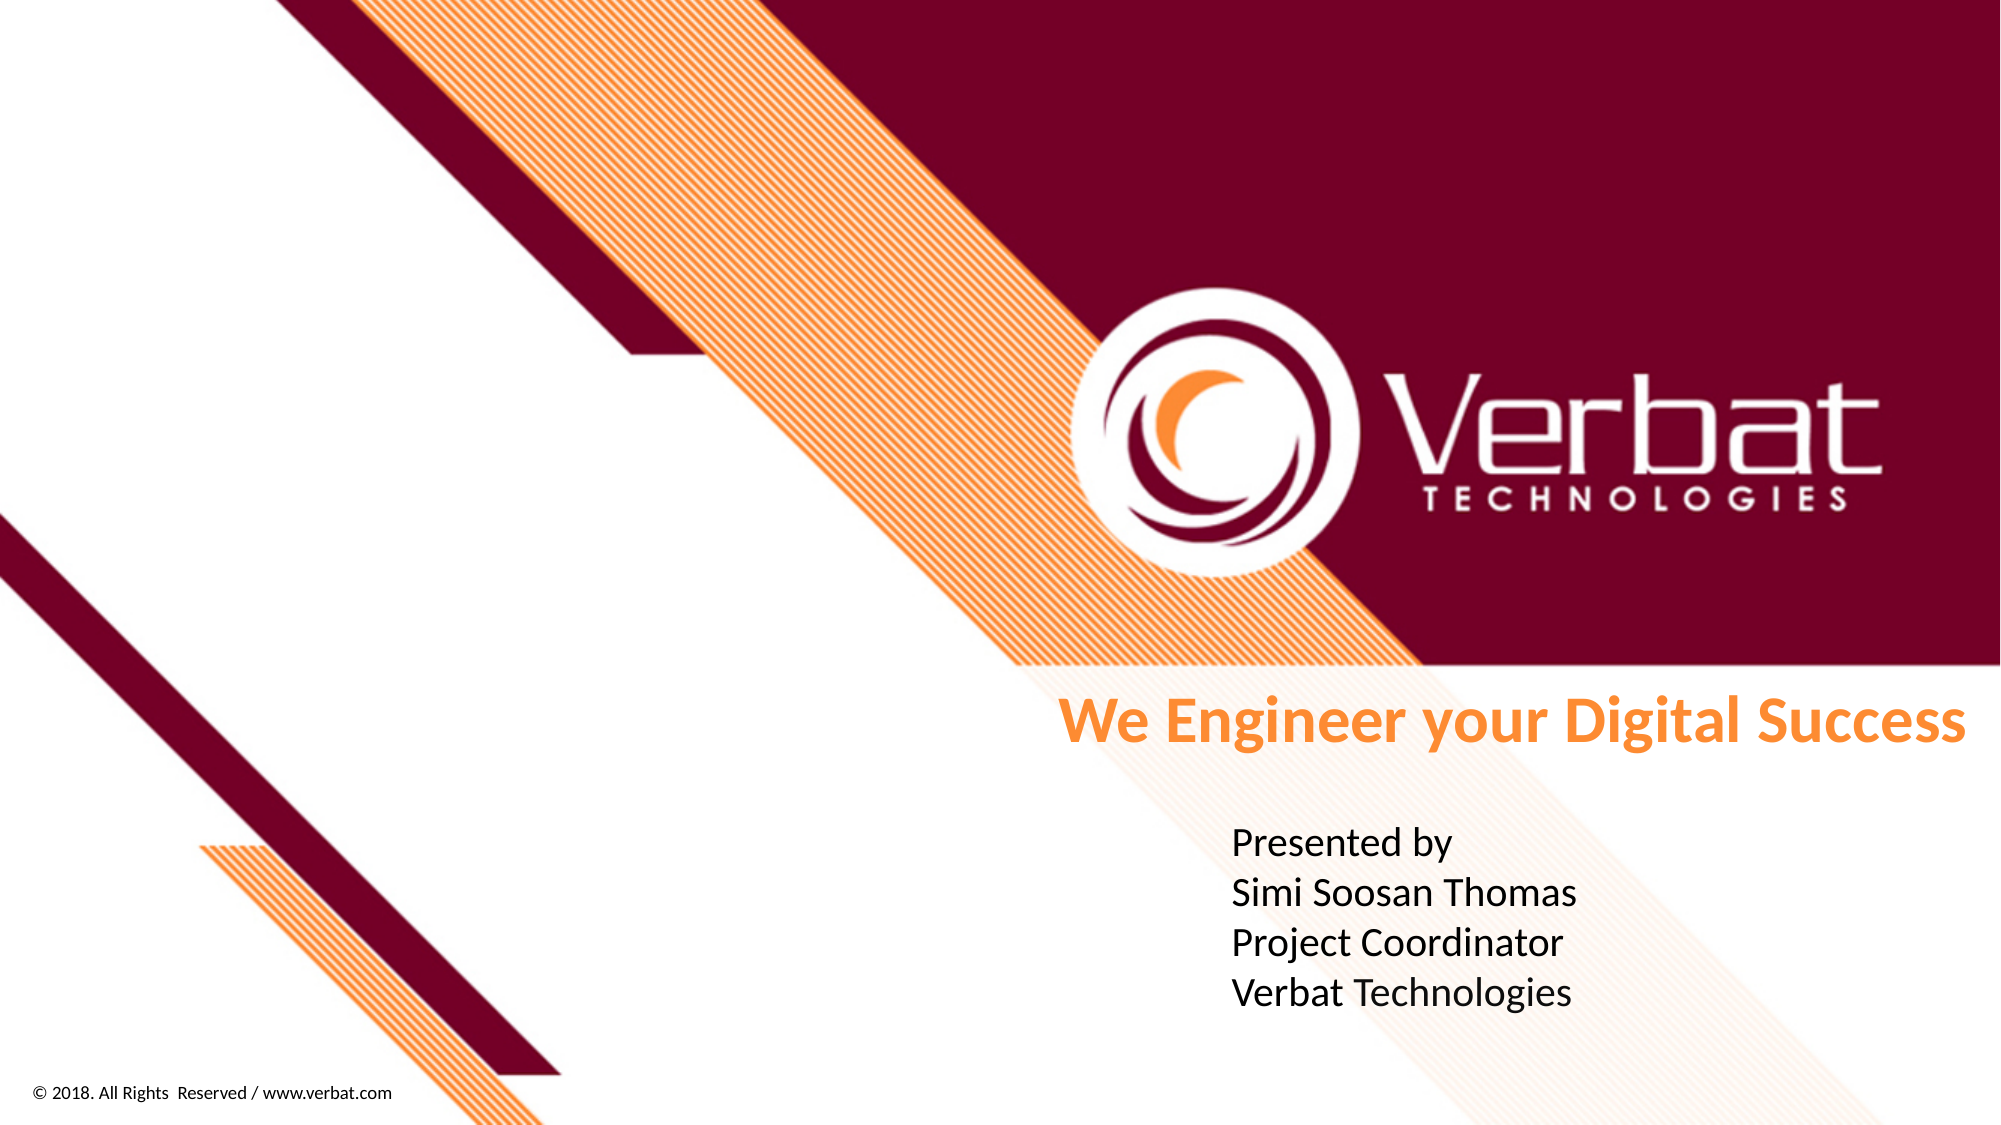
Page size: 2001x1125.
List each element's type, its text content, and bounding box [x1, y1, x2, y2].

subtitle We Engineer your Digital Success [1026, 677, 1984, 748]
text_box © 2018. All Rights Reserved / www.verbat.com [17, 1073, 431, 1111]
text_box Presented by Simi Soosan Thomas Project Coordinator Verbat Technologies [1216, 806, 1879, 1022]
picture [0, 0, 2001, 1125]
